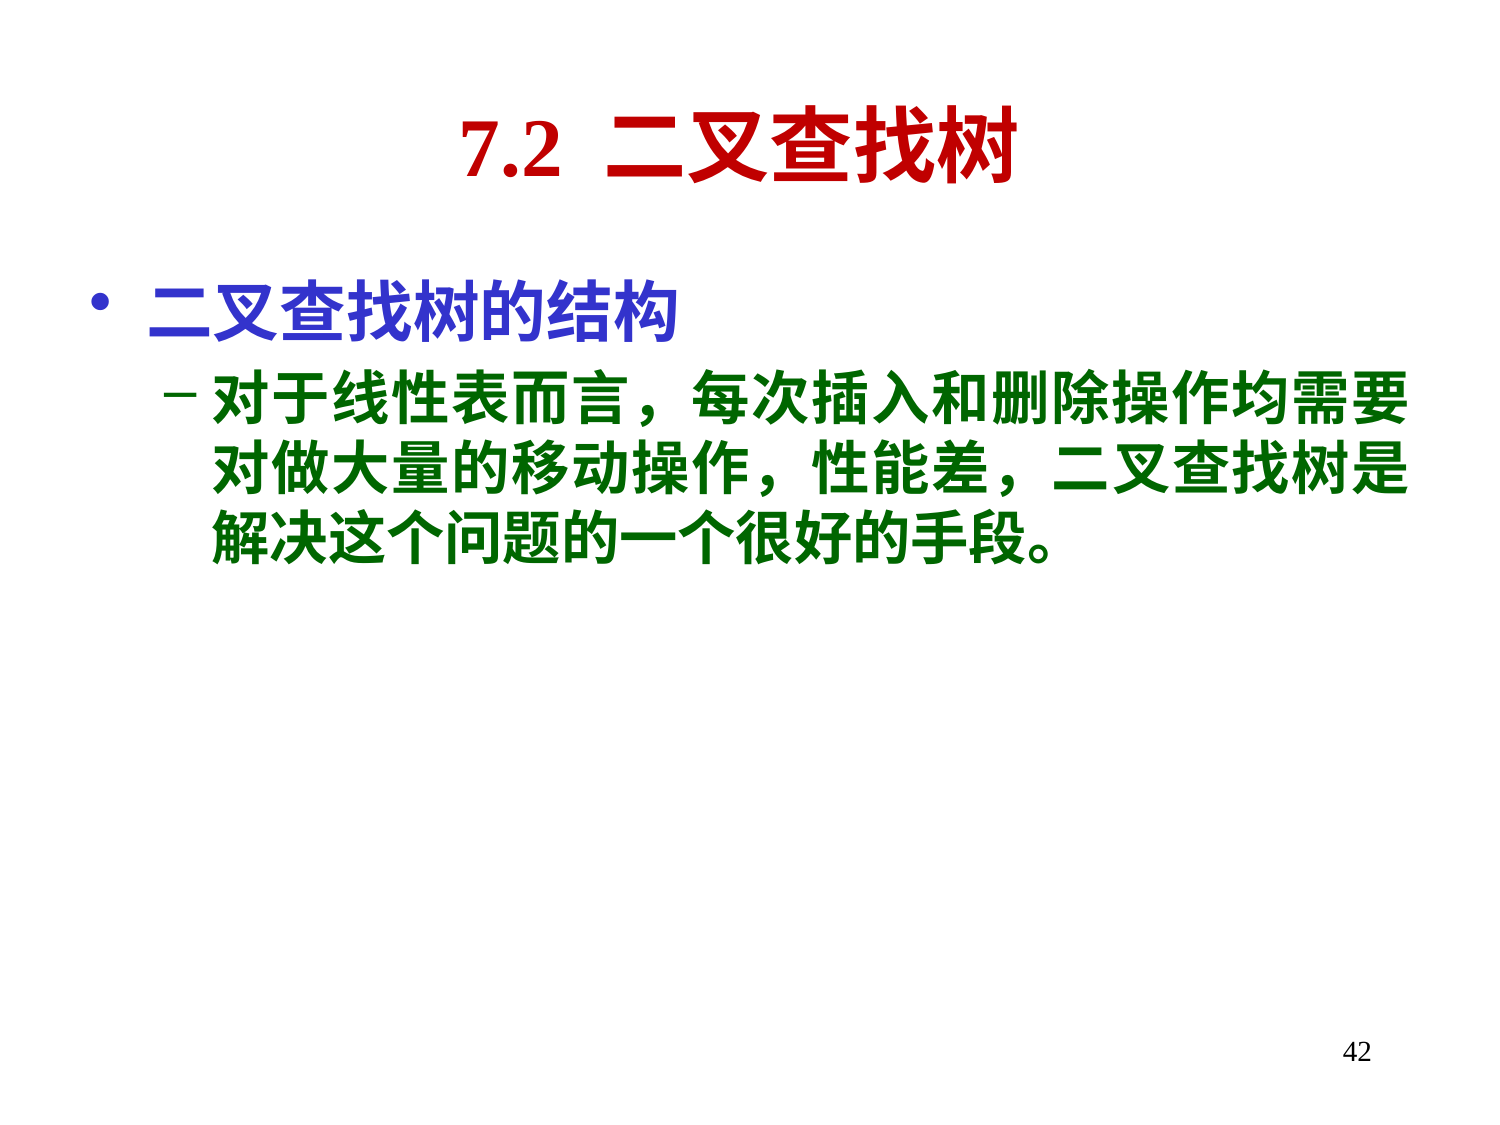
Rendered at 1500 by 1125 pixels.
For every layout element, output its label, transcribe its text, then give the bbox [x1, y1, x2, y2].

slide_number 42 [1074, 1024, 1388, 1101]
text_box 7.2 二叉查找树 [114, 85, 1383, 184]
text_box 二叉查找树的结构 对于线性表而言，每次插入和删除操作均需要对做大量的移动操作，性能差，二叉查找树是解决这个问题的一个很好的手段。 [74, 262, 1425, 1005]
